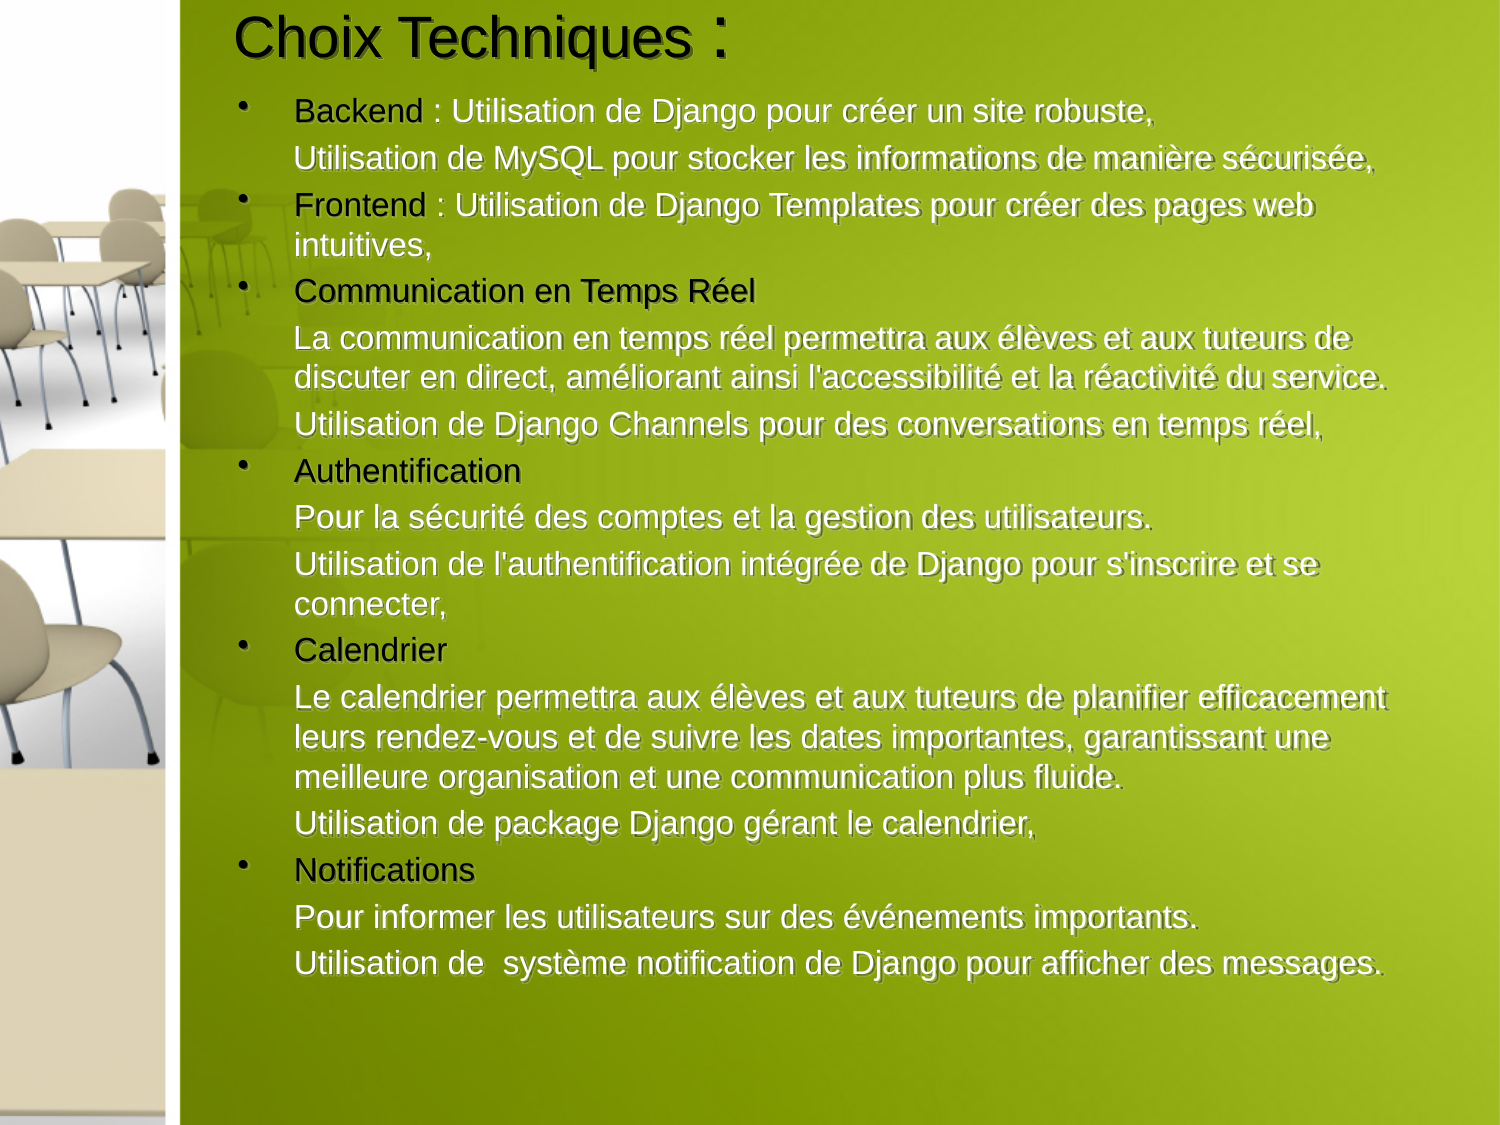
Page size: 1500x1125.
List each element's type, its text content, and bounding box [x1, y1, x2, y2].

title Choix Techniques : [218, 30, 1400, 115]
picture [0, 0, 1500, 1125]
list Backend : Utilisation de Django pour créer un site robuste, Utilisation de MySQL pour stocker les informations de manière sécurisée, Frontend : Utilisation de Django Templates pour créer des pages web intuitives, Communication en Temps Réel La communication en temps réel permettra aux élèves et aux tuteurs de discuter en direct, améliorant ainsi l'accessibilité et la réactivité du service. Utilisation de Django Channels pour des conversations en temps réel, Authentification Pour la sécurité des comptes et la gestion des utilisateurs. Utilisation de l'authentification intégrée de Django pour s'inscrire et se connecter, Calendrier Le calendrier permettra aux élèves et aux tuteurs de planifier efficacement leurs rendez-vous et de suivre les dates importantes, garantissant une meilleure organisation et une communication plus fluide. Utilisation de package Django gérant le calendrier, Notifications Pour informer les utilisateurs sur des événements importants. Utilisation de système notification de Django pour afficher des messages. [222, 81, 1464, 1039]
